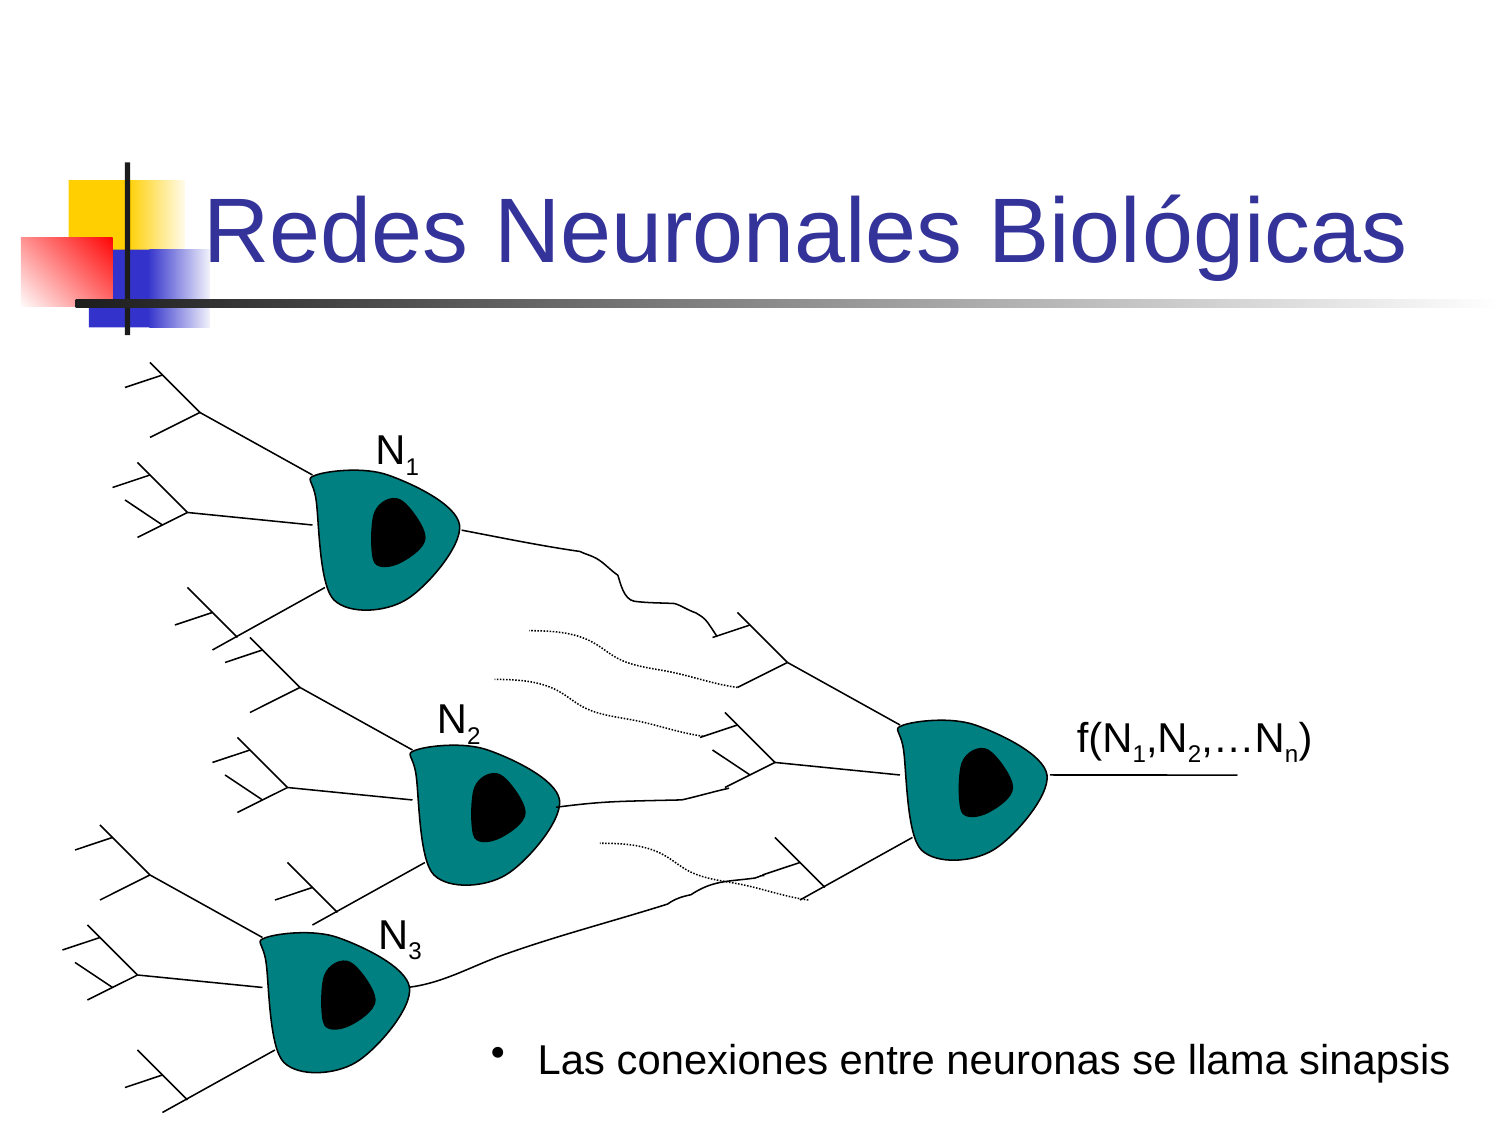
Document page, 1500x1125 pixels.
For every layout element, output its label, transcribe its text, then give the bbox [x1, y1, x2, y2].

text_box [310, 470, 460, 611]
text_box [410, 748, 560, 886]
text_box [494, 679, 704, 737]
text_box [599, 843, 809, 901]
text_box N2 [422, 684, 496, 757]
title Redes Neuronales Biológicas [188, 101, 1468, 289]
text_box f(N1,N2,…Nn) [1062, 703, 1328, 775]
text_box [371, 498, 425, 567]
text_box [471, 773, 525, 842]
text_box [409, 882, 738, 988]
text_box [737, 875, 765, 882]
text_box [897, 720, 1048, 861]
text_box [959, 748, 1013, 817]
text_box N3 [363, 900, 437, 972]
text_box Las conexiones entre neuronas se llama sinapsis [475, 1025, 1466, 1090]
text_box N1 [360, 415, 435, 488]
text_box [321, 961, 375, 1029]
text_box [260, 932, 410, 1073]
text_box [461, 530, 718, 637]
text_box [556, 788, 730, 808]
text_box [529, 630, 738, 688]
